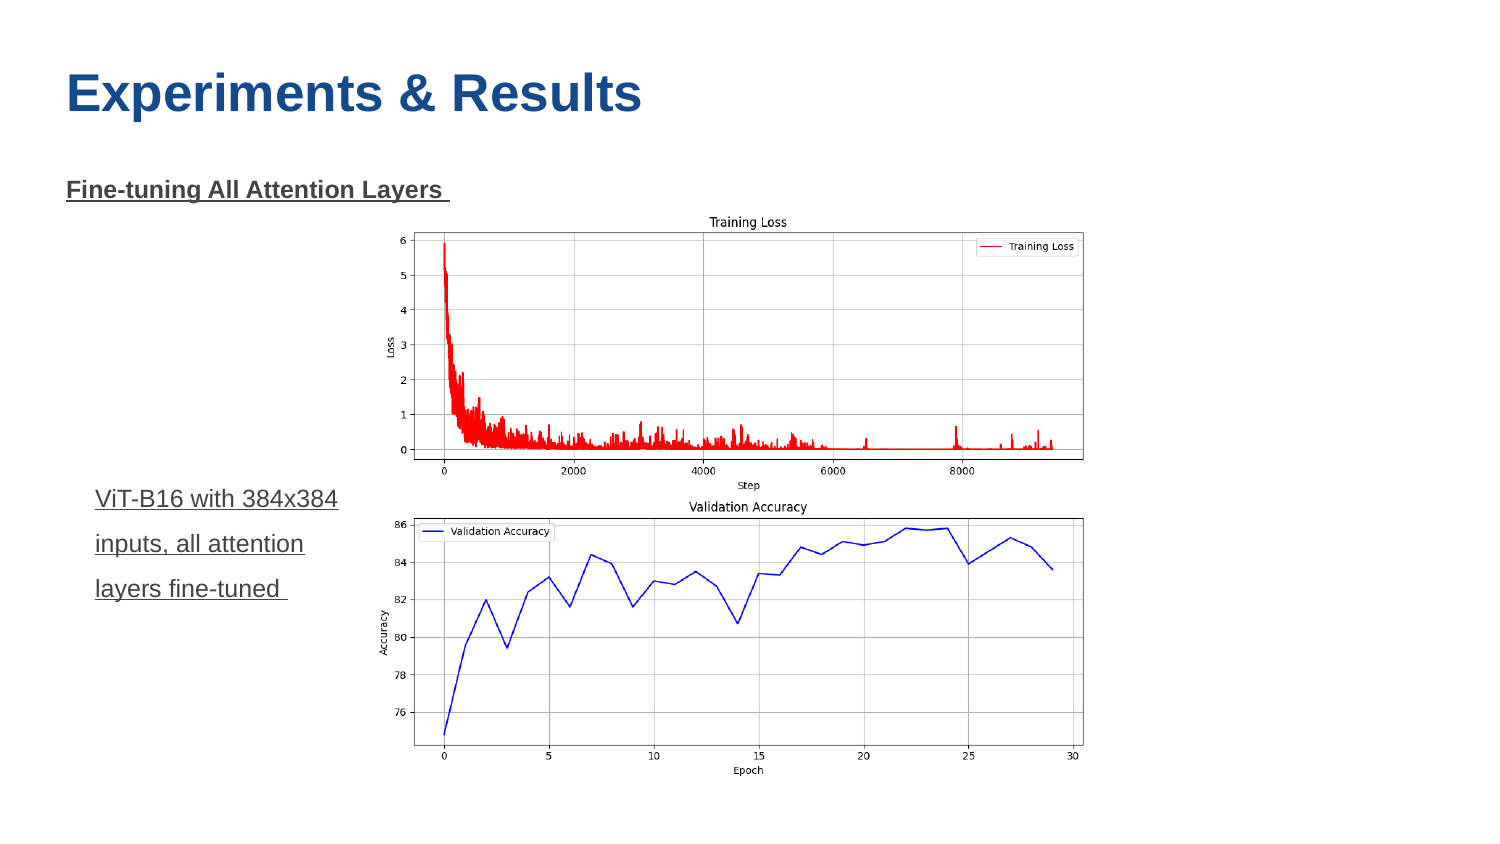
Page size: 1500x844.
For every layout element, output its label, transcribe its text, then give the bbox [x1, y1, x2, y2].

text_box Experiments & Results [51, 43, 1449, 138]
picture [371, 209, 1090, 783]
list Fine-tuning All Attention Layers [51, 143, 1411, 705]
text_box ViT-B16 with 384x384 inputs, all attention layers fine-tuned [80, 452, 363, 618]
